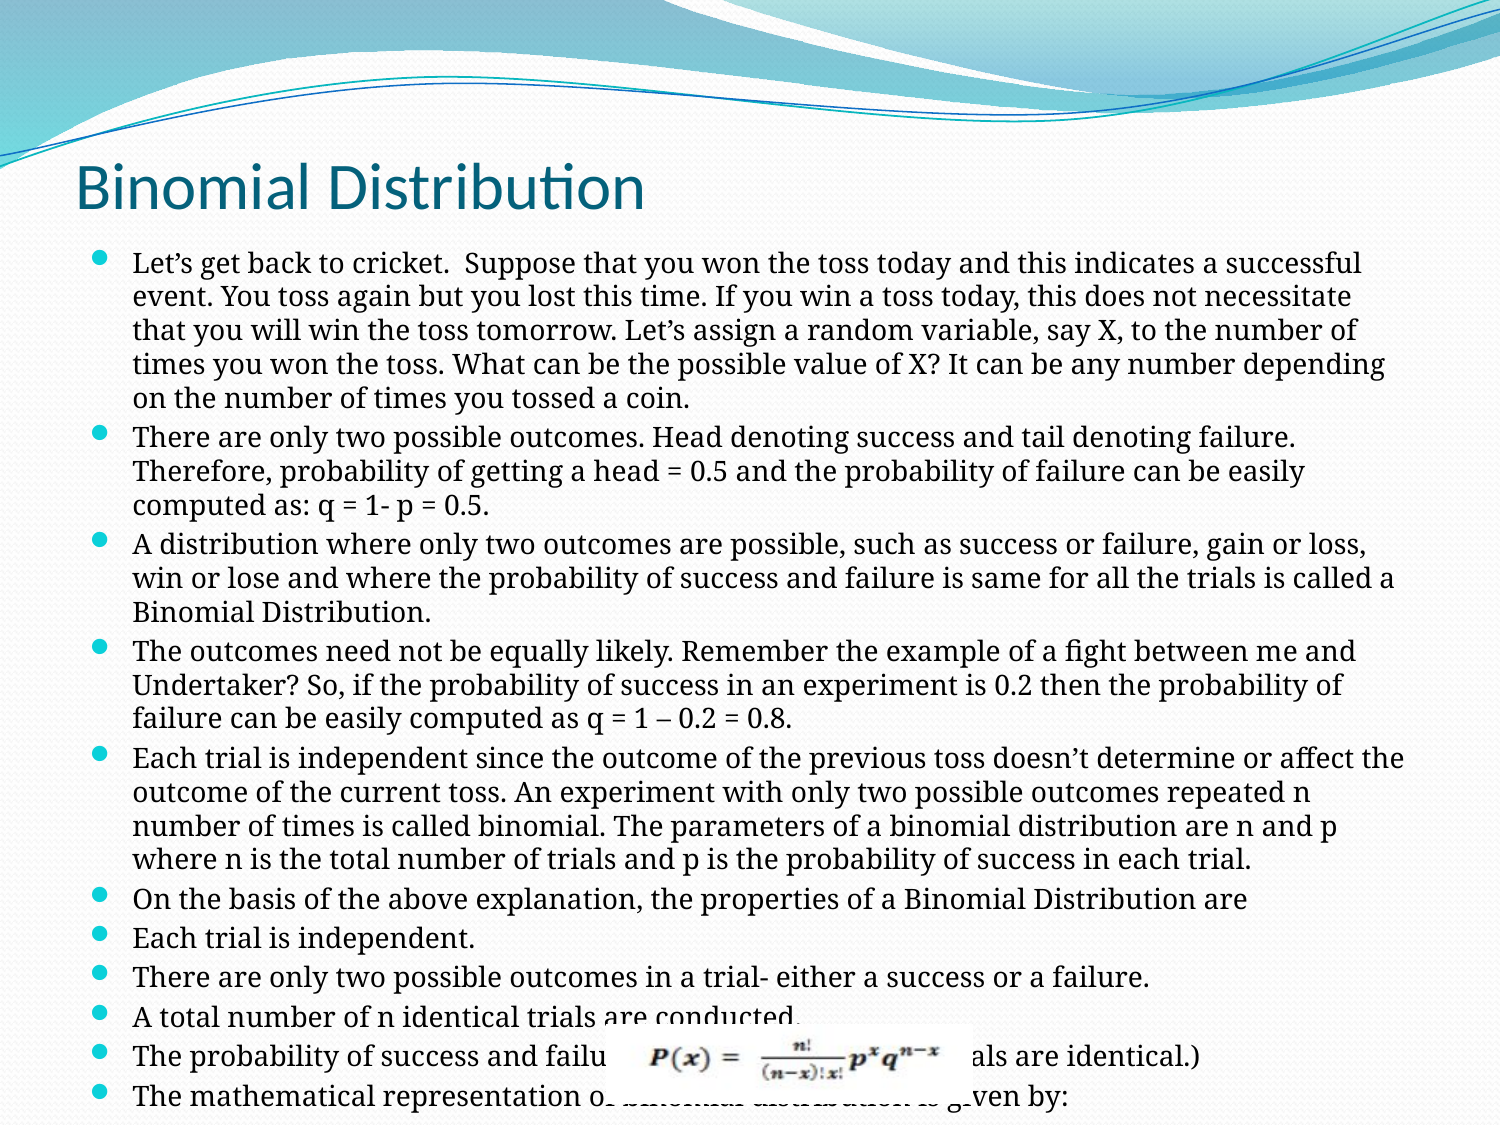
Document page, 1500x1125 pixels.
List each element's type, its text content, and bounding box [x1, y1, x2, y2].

list Let’s get back to cricket. Suppose that you won the toss today and this indicates a successful event. You toss again but you lost this time. If you win a toss today, this does not necessitate that you will win the toss tomorrow. Let’s assign a random variable, say X, to the number of times you won the toss. What can be the possible value of X? It can be any number depending on the number of times you tossed a coin. There are only two possible outcomes. Head denoting success and tail denoting failure. Therefore, probability of getting a head = 0.5 and the probability of failure can be easily computed as: q = 1- p = 0.5. A distribution where only two outcomes are possible, such as success or failure, gain or loss, win or lose and where the probability of success and failure is same for all the trials is called a Binomial Distribution. The outcomes need not be equally likely. Remember the example of a fight between me and Undertaker? So, if the probability of success in an experiment is 0.2 then the probability of failure can be easily computed as q = 1 – 0.2 = 0.8. Each trial is independent since the outcome of the previous toss doesn’t determine or affect the outcome of the current toss. An experiment with only two possible outcomes repeated n number of times is called binomial. The parameters of a binomial distribution are n and p where n is the total number of trials and p is the probability of success in each trial. On the basis of the above explanation, the properties of a Binomial Distribution are Each trial is independent. There are only two possible outcomes in a trial- either a success or a failure. A total number of n identical trials are conducted. The probability of success and failure is same for all trials. (Trials are identical.) The mathematical representation of binomial distribution is given by: [75, 237, 1425, 1125]
title Binomial Distribution [75, 115, 1425, 237]
picture [606, 1024, 973, 1104]
